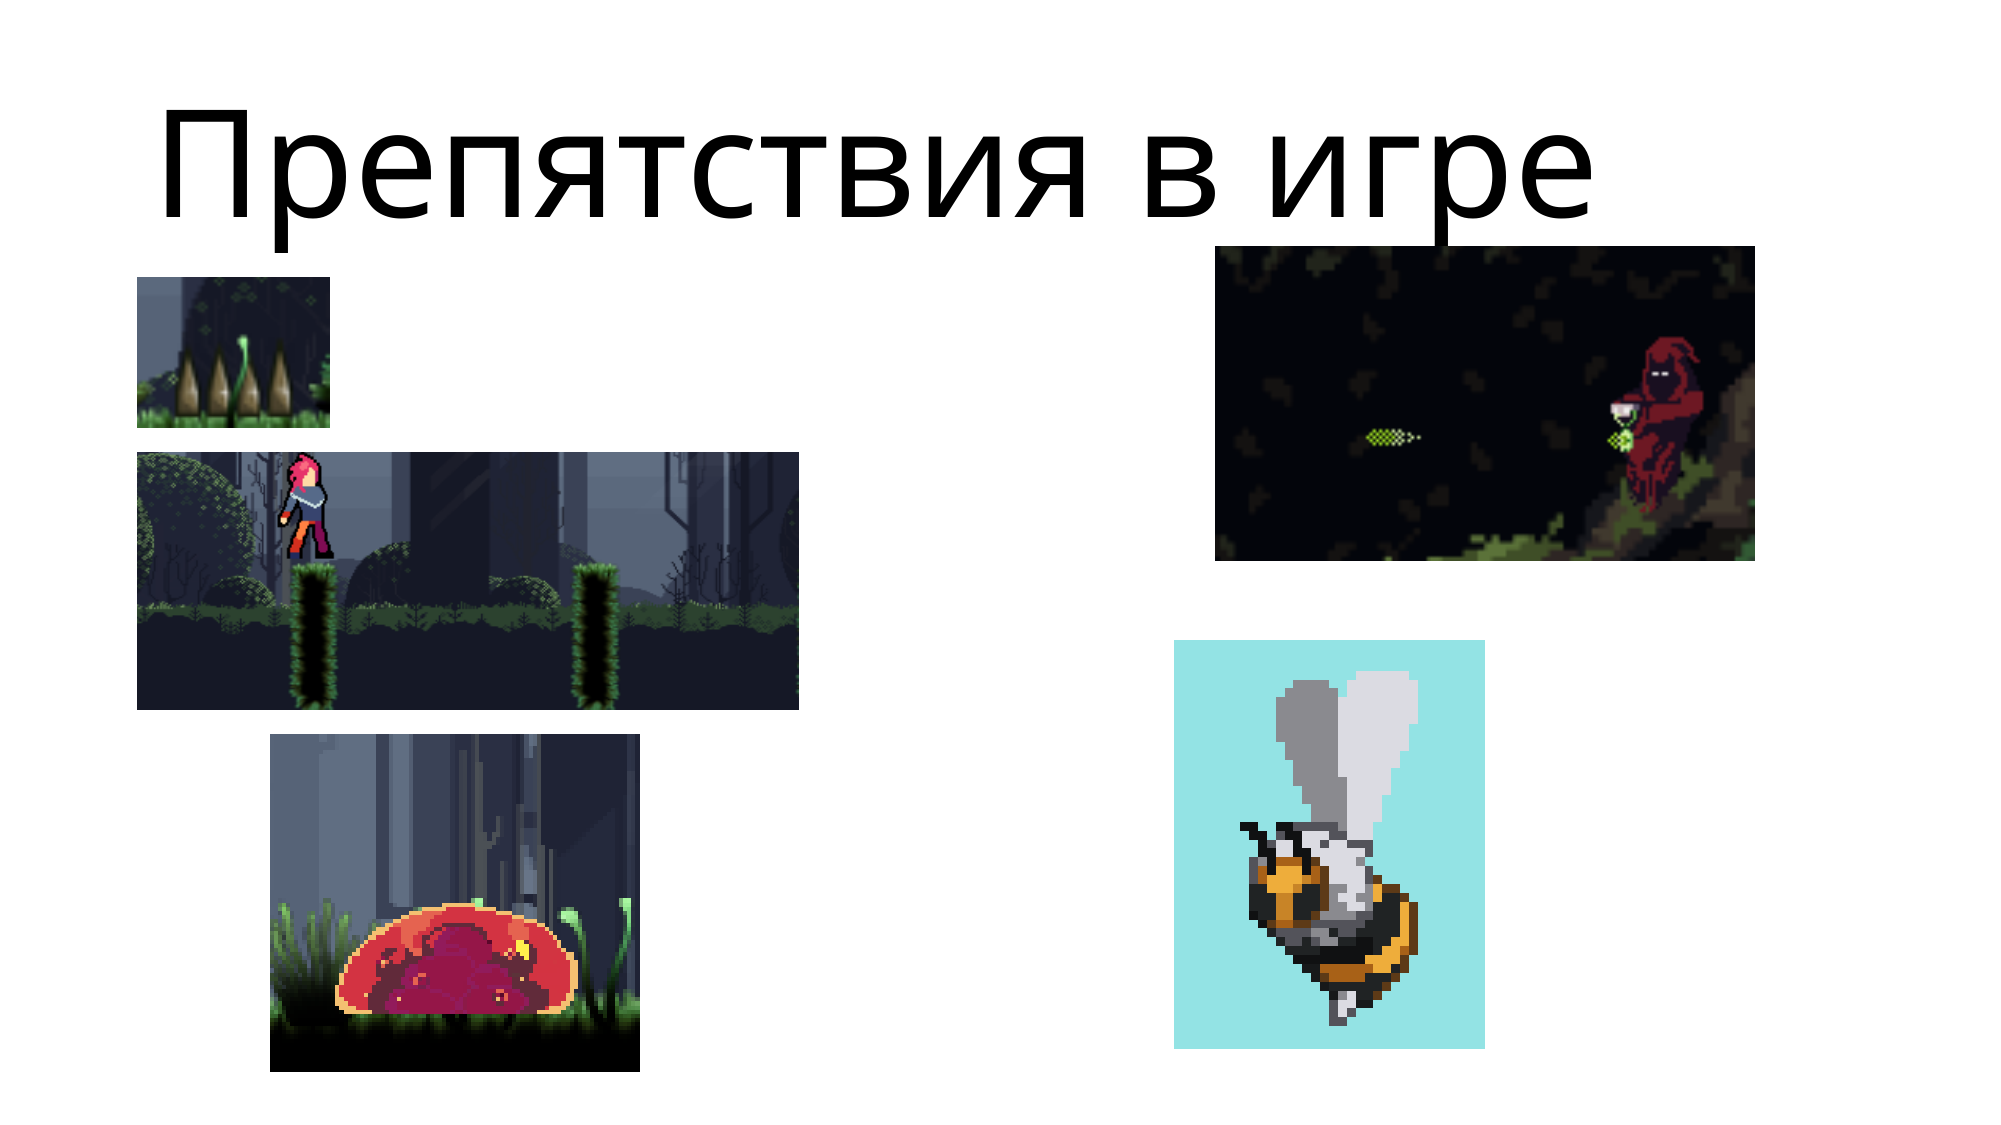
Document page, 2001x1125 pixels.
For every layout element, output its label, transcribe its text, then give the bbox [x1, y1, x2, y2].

picture [270, 734, 640, 1072]
title Препятствия в игре [137, 59, 1863, 278]
picture [1215, 246, 1755, 561]
picture [137, 452, 799, 710]
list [137, 277, 330, 428]
picture [1174, 640, 1485, 1049]
